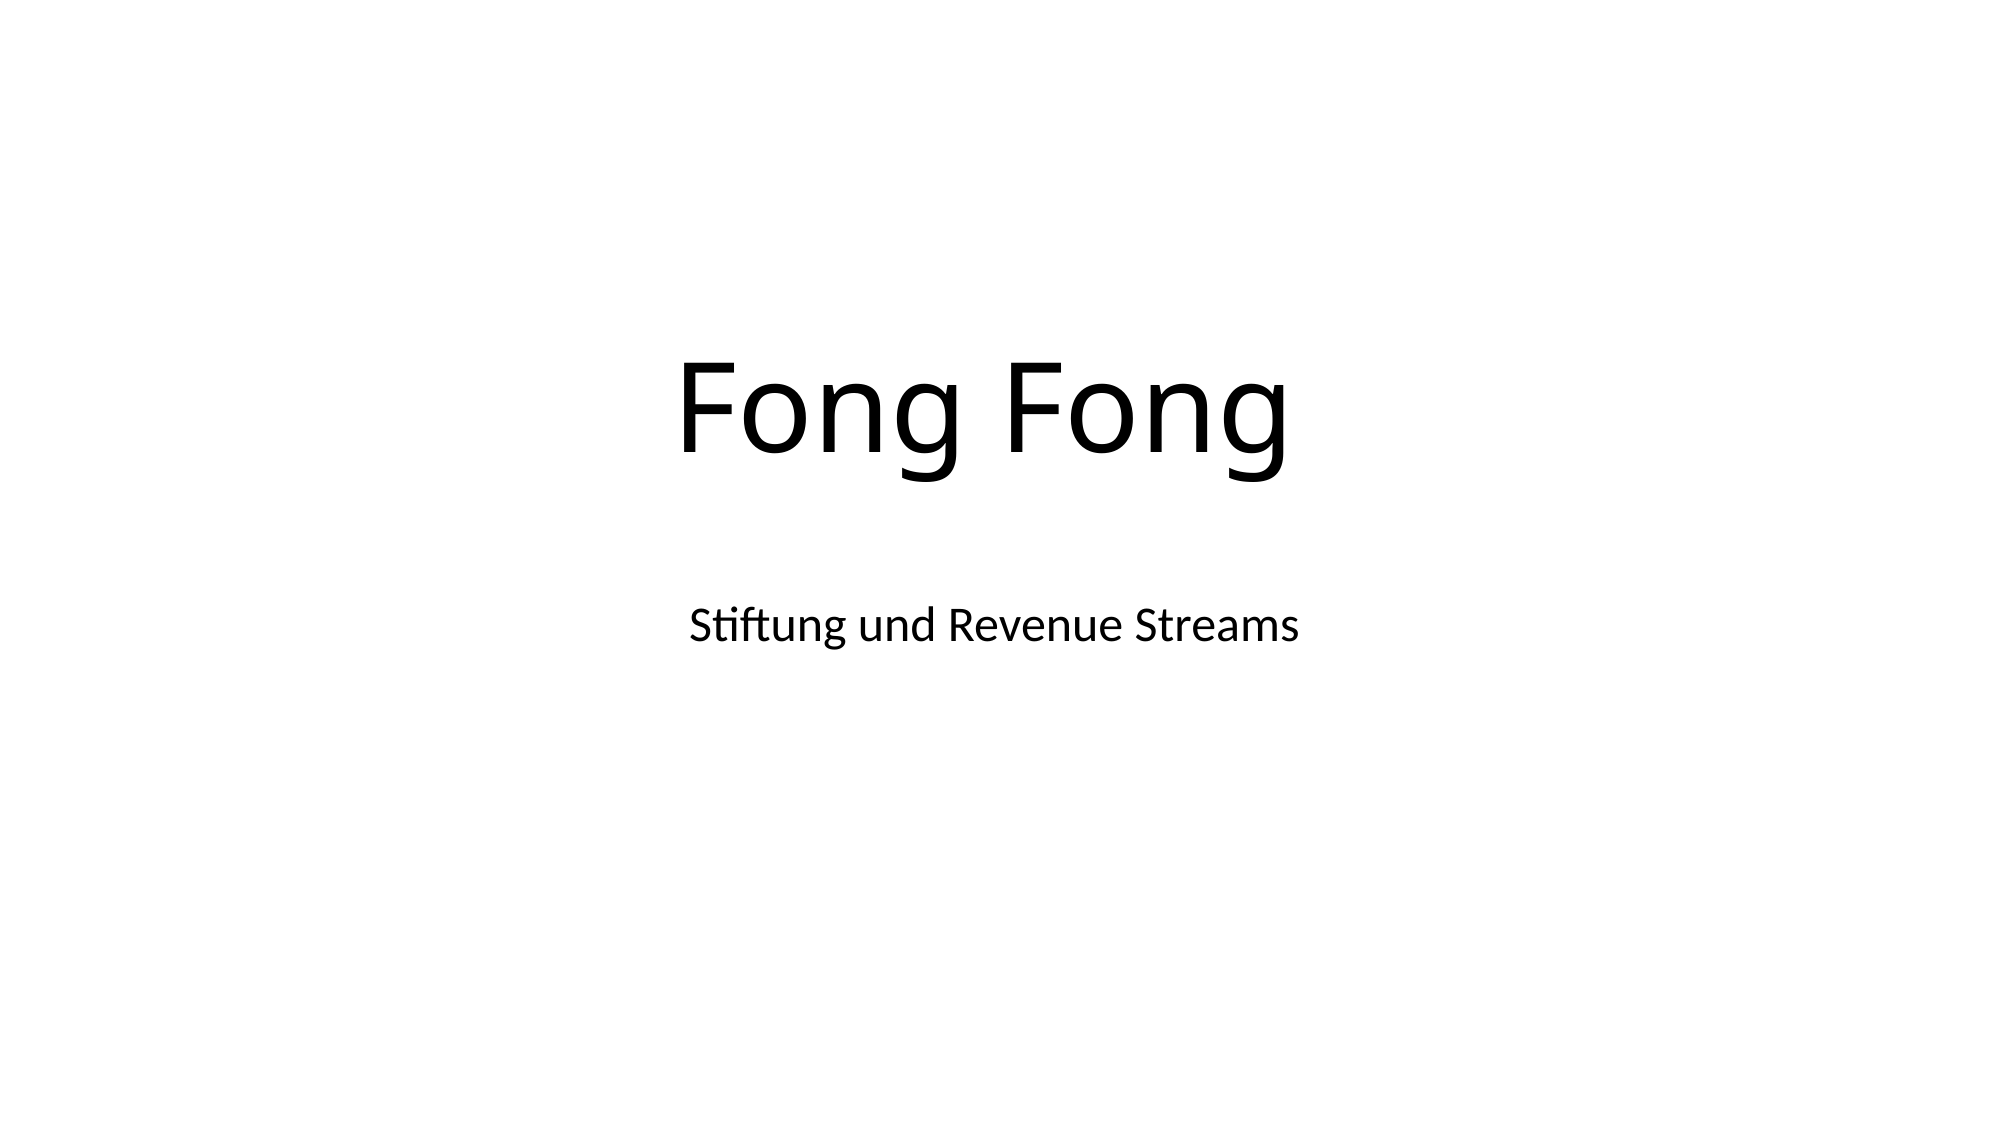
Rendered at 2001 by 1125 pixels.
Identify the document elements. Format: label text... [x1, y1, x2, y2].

subtitle Stiftung und Revenue Streams [249, 590, 1750, 863]
title Fong Fong [249, 184, 1750, 488]
